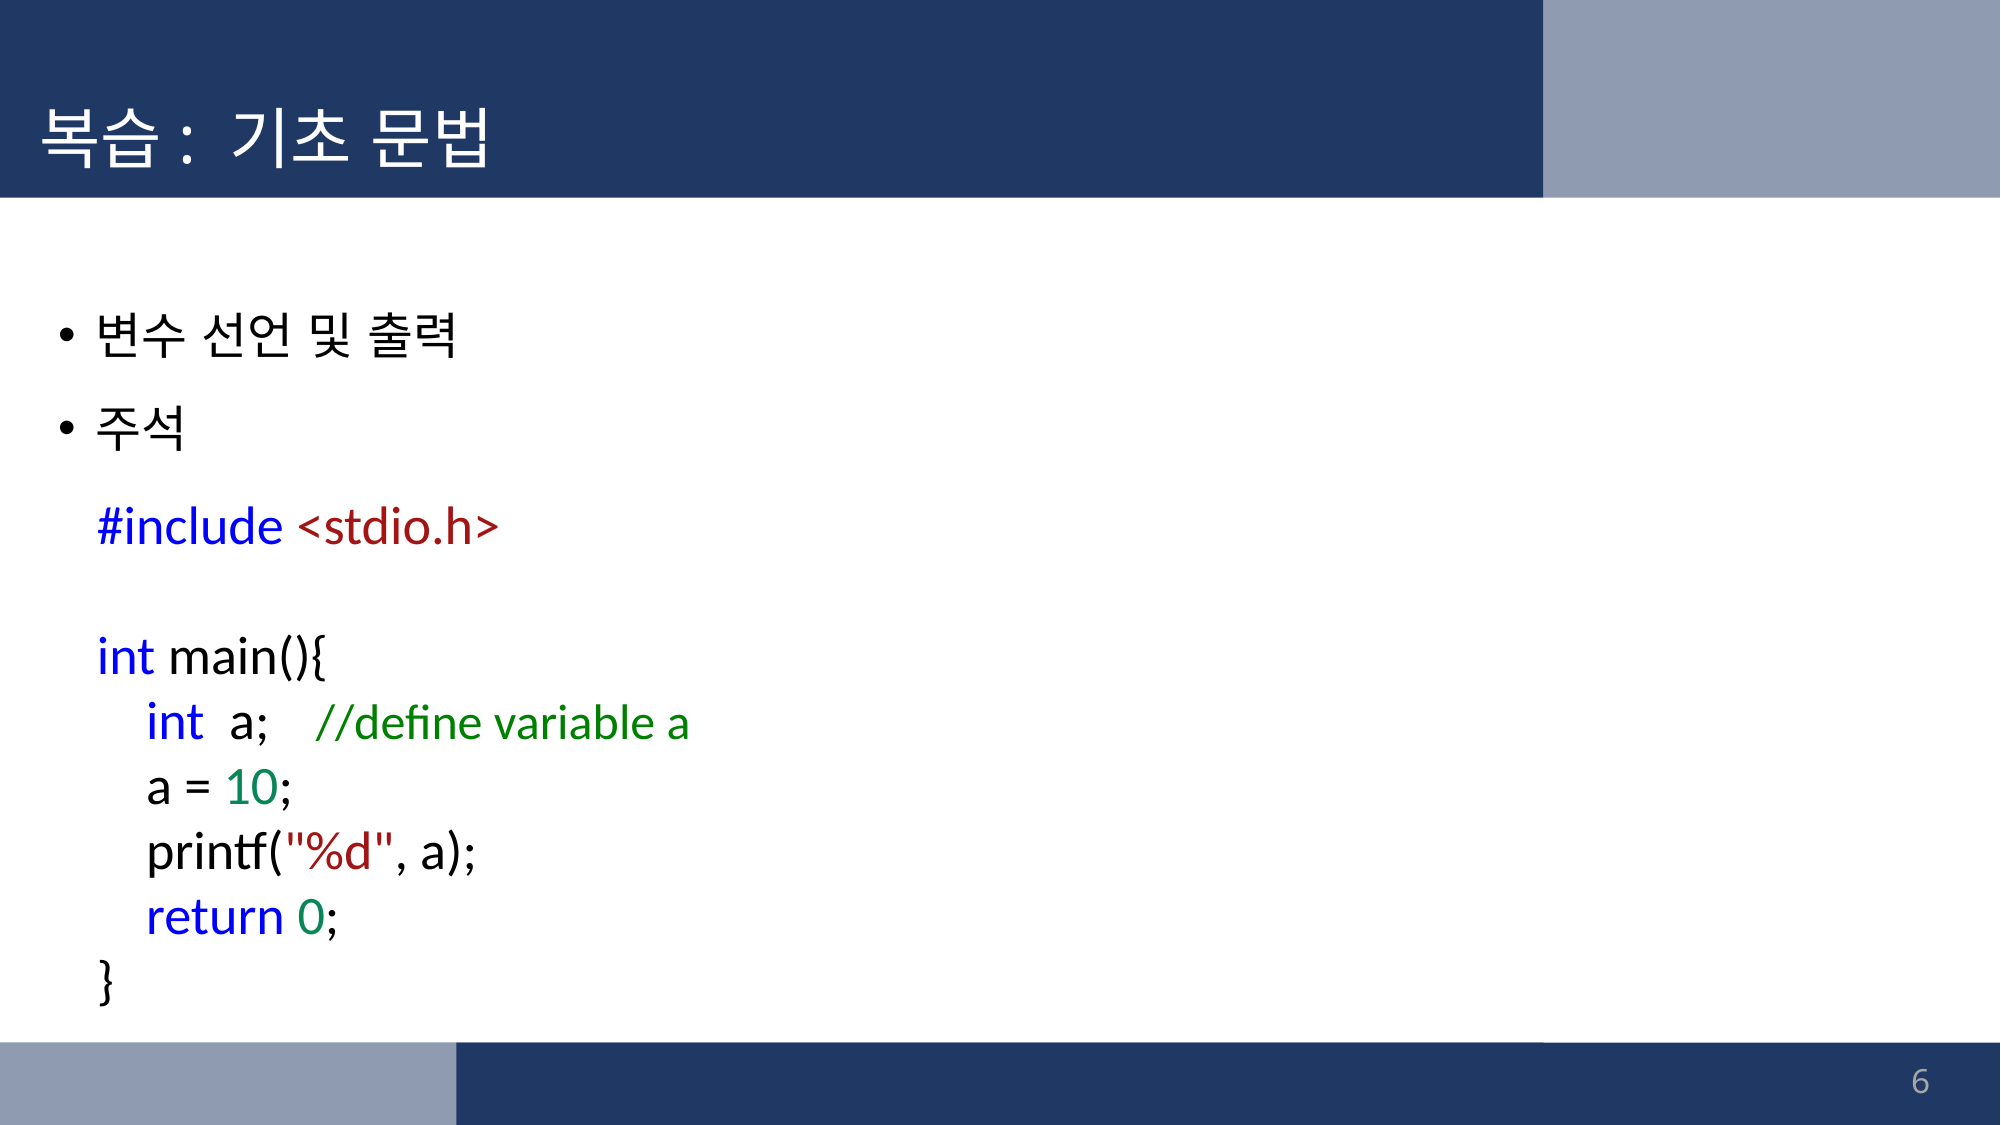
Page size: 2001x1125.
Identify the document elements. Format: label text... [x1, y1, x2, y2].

list 변수 선언 및 출력 주석 [43, 284, 1934, 976]
title 복습: 기초 문법 [24, 85, 1544, 198]
text_box #include <stdio.h> int main(){ int a; //define variable a a = 10; printf("%d", a); return 0; } [82, 483, 1674, 1018]
slide_number 6 [1494, 1052, 1945, 1113]
